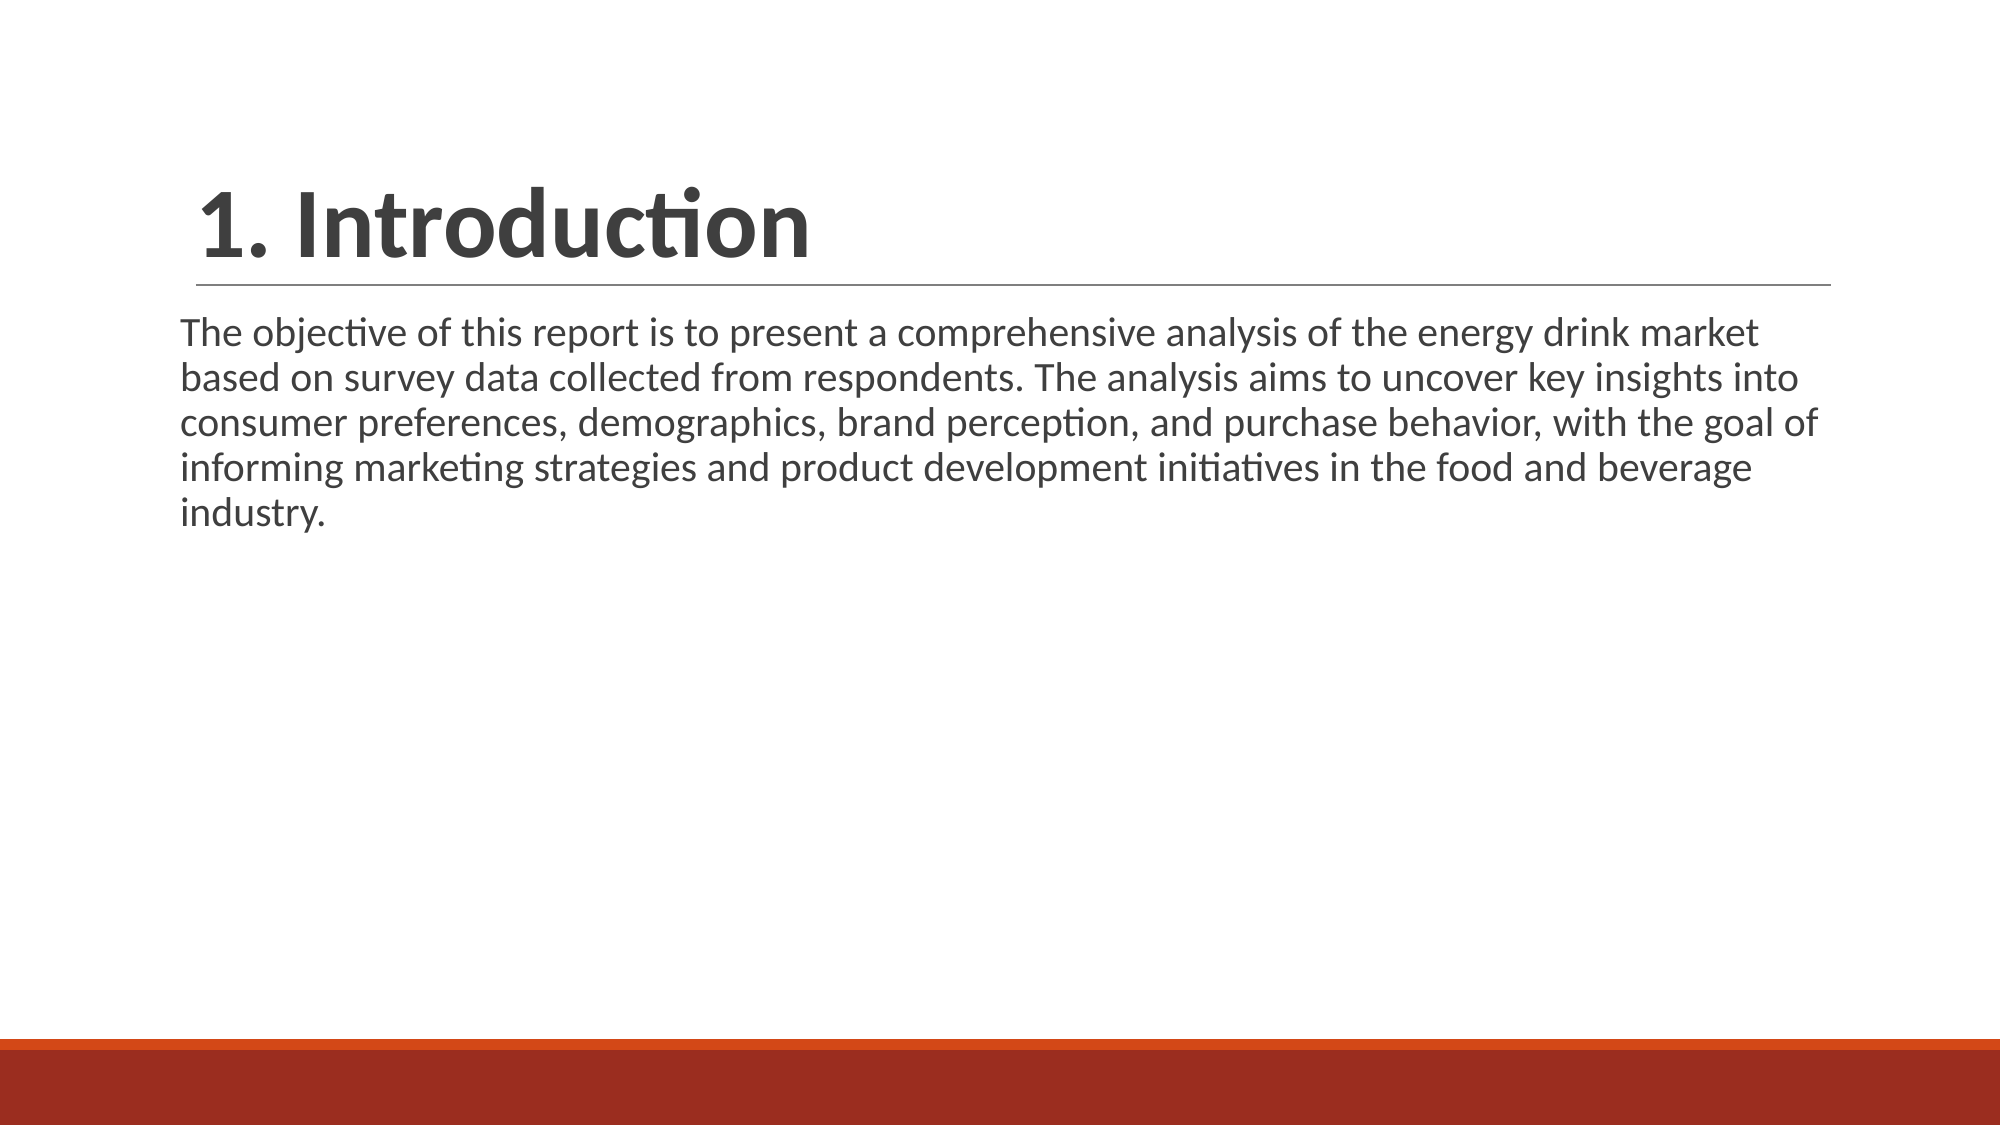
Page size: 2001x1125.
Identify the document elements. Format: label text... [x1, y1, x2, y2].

title 1. Introduction [180, 47, 1830, 285]
list The objective of this report is to present a comprehensive analysis of the energy drink market based on survey data collected from respondents. The analysis aims to uncover key insights into consumer preferences, demographics, brand perception, and purchase behavior, with the goal of informing marketing strategies and product development initiatives in the food and beverage industry. [180, 302, 1830, 963]
